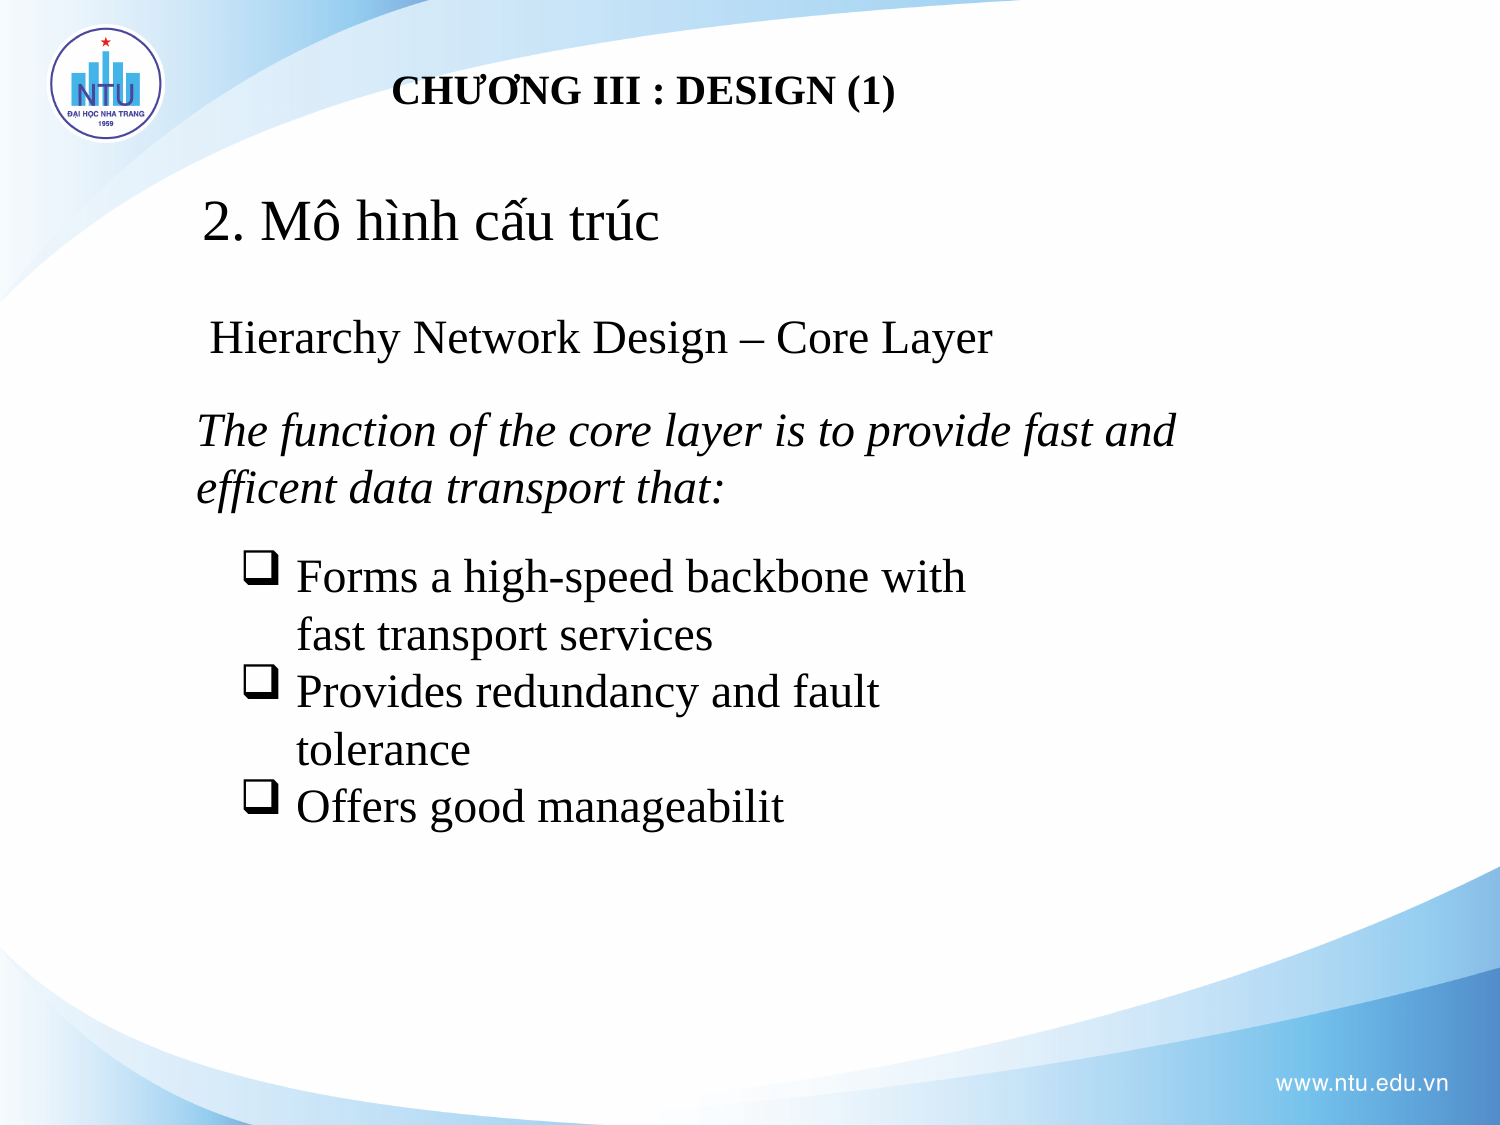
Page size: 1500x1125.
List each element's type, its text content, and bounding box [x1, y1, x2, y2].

text_box The function of the core layer is to provide fast and efficent data transport that: [181, 390, 1250, 636]
picture [0, 0, 1500, 1125]
text_box Hierarchy Network Design – Core Layer [194, 330, 1215, 371]
text_box 2. Mô hình cấu trúc [187, 174, 1306, 330]
text_box Forms a high-speed backbone with fast transport services Provides redundancy and fault tolerance Offers good manageabilit [224, 537, 1006, 840]
text_box CHƯƠNG III : DESIGN (1) [187, 37, 1100, 138]
